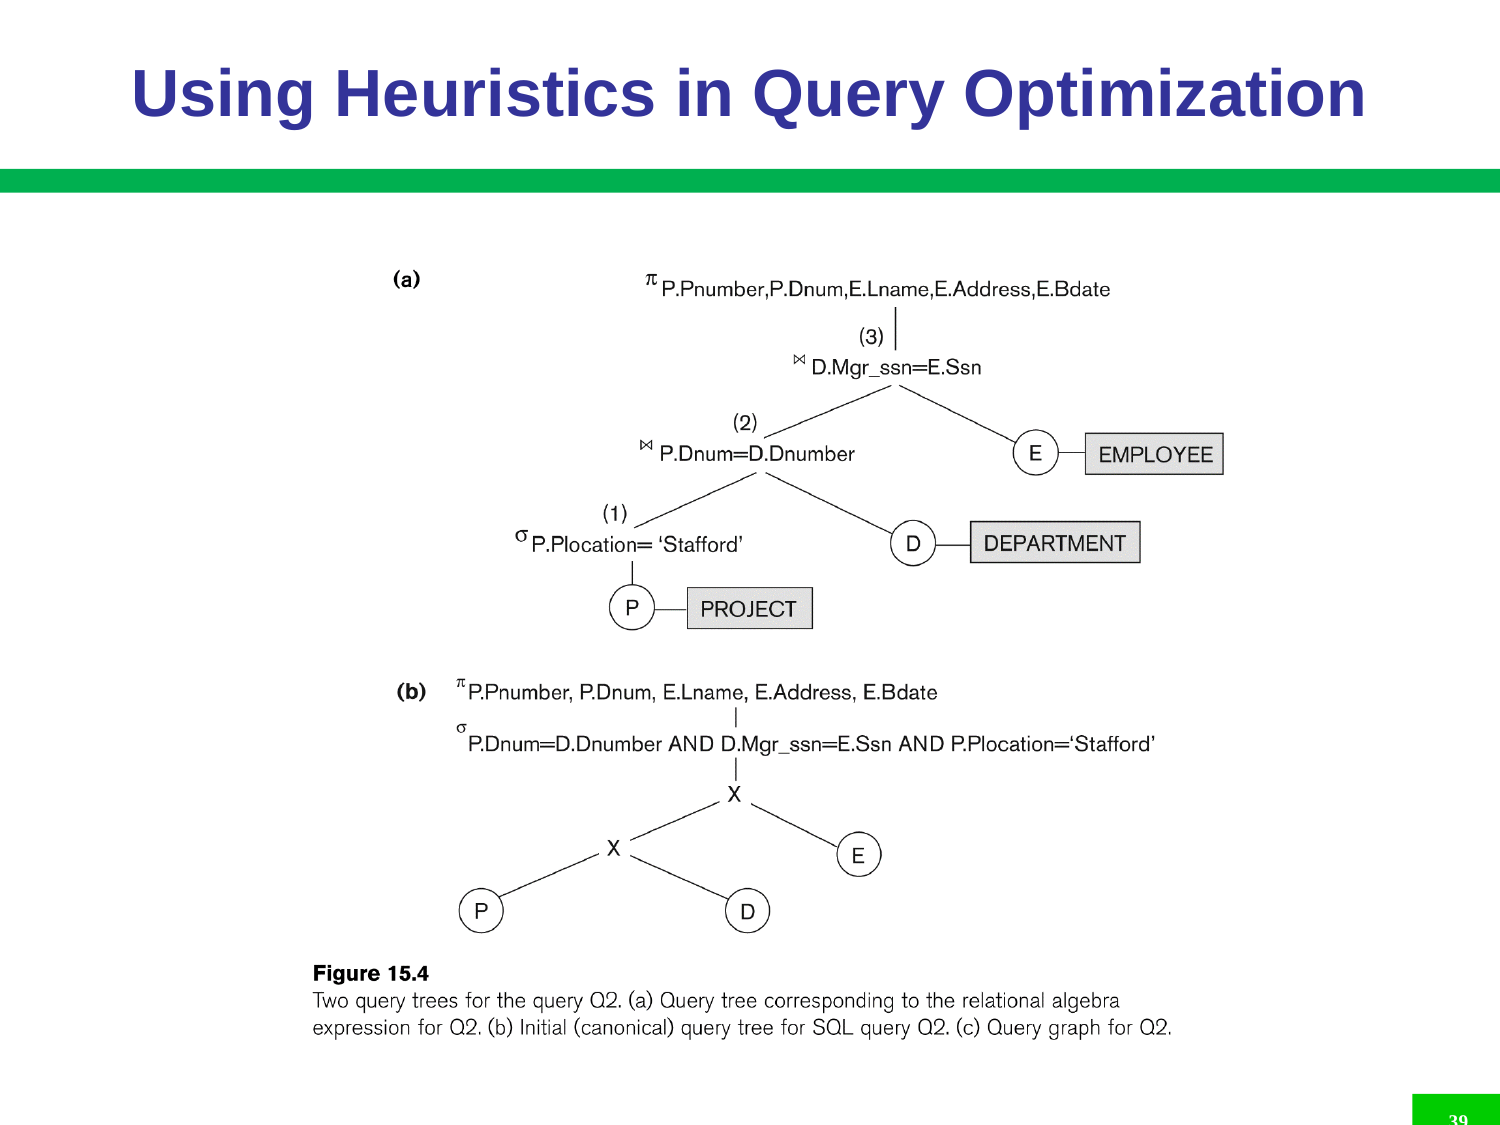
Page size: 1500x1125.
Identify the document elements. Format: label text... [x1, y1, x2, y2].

slide_number 39 [1412, 1093, 1500, 1125]
title Using Heuristics in Query Optimization [112, 30, 1388, 149]
picture [312, 269, 1225, 1042]
